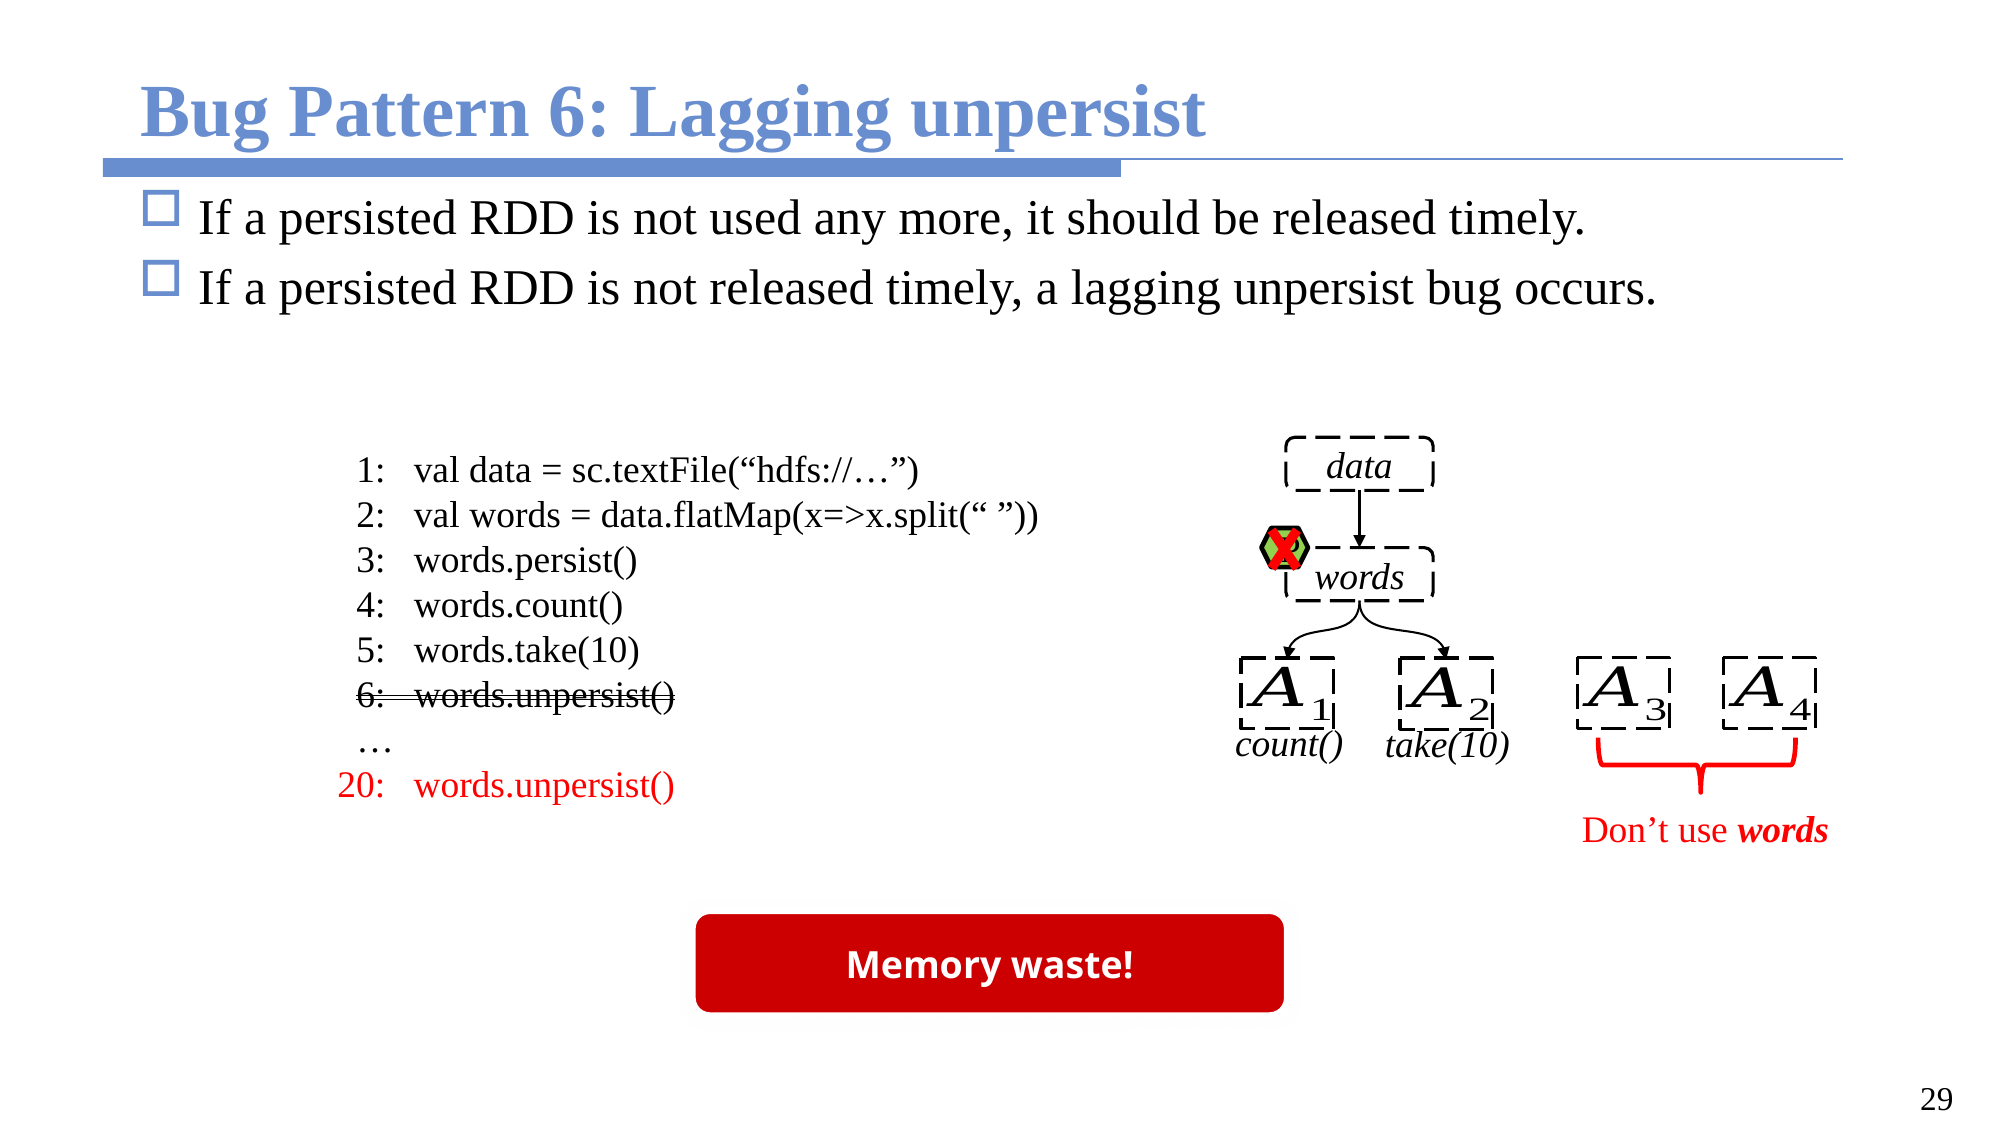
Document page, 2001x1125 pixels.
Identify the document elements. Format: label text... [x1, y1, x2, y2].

text_box data [1283, 435, 1436, 493]
text_box Memory waste! [689, 907, 1291, 1019]
text_box Don’t use words [1564, 797, 1847, 858]
text_box words [1283, 545, 1436, 603]
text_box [1366, 624, 1401, 710]
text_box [1212, 659, 1366, 769]
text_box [1293, 593, 1354, 667]
text_box [1597, 737, 1797, 794]
title Bug Pattern 6: Lagging unpersist [125, 50, 1876, 159]
text_box 1: val data = sc.textFile(“hdfs://…”) 2: val words = data.flatMap(x=>x.split(“ ”)) 3: words.persist() 4: words.count() 5: words.take(10) 6: words.unpersist() … 20: words.unpersist() [322, 437, 1057, 812]
text_box P [1259, 525, 1310, 567]
slide_number 29 [1873, 1070, 2000, 1123]
text_box take(10) [1368, 710, 1532, 774]
text_box data [686, 905, 1295, 1024]
list If a persisted RDD is not used any more, it should be released timely. If a persisted RDD is not released timely, a lagging unpersist bug occurs. [123, 176, 1874, 1119]
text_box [1372, 586, 1433, 674]
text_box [1270, 529, 1298, 569]
